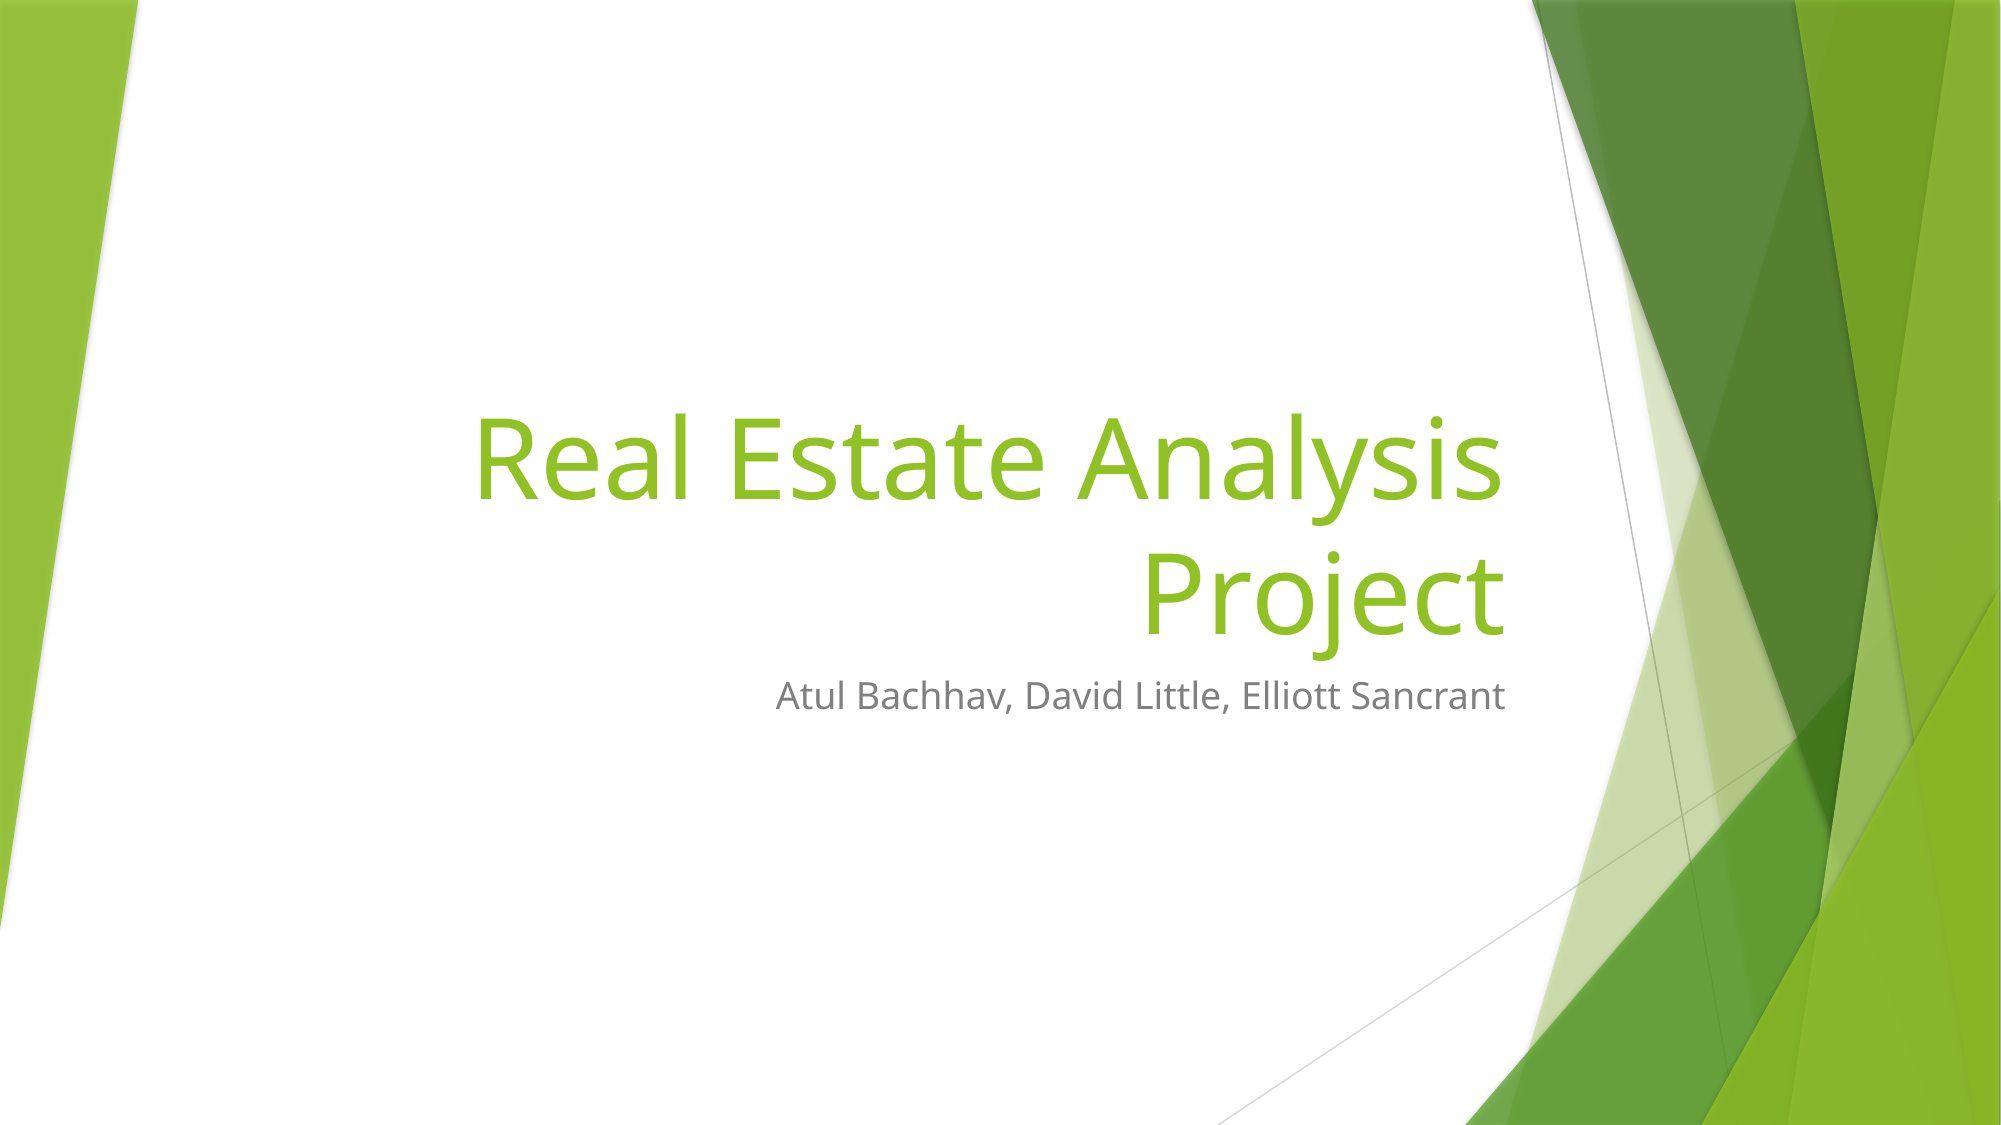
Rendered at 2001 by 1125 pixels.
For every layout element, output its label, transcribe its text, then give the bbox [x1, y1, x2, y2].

title Real Estate Analysis Project [247, 394, 1522, 664]
subtitle Atul Bachhav, David Little, Elliott Sancrant [247, 664, 1522, 845]
